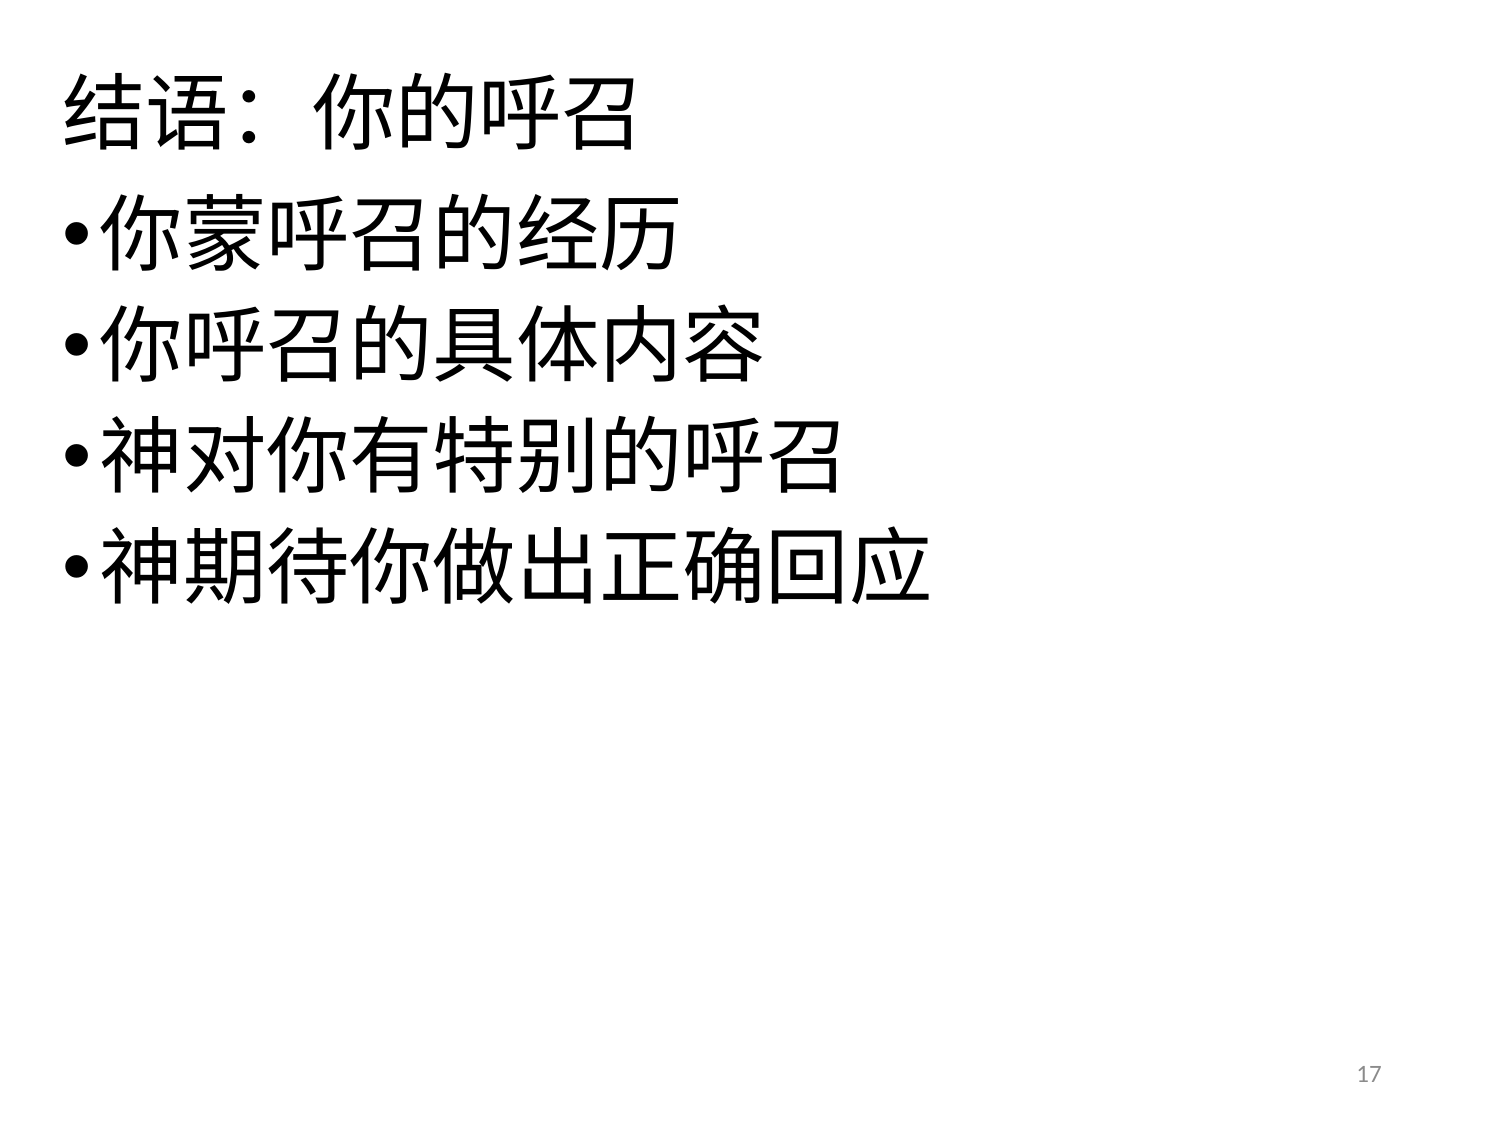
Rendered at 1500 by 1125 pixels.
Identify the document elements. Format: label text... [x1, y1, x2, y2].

list 你蒙呼召的经历 你呼召的具体内容 神对你有特别的呼召 神期待你做出正确回应 [47, 185, 1448, 1014]
slide_number 17 [1059, 1042, 1397, 1103]
title 结语：你的呼召 [47, 47, 1448, 185]
